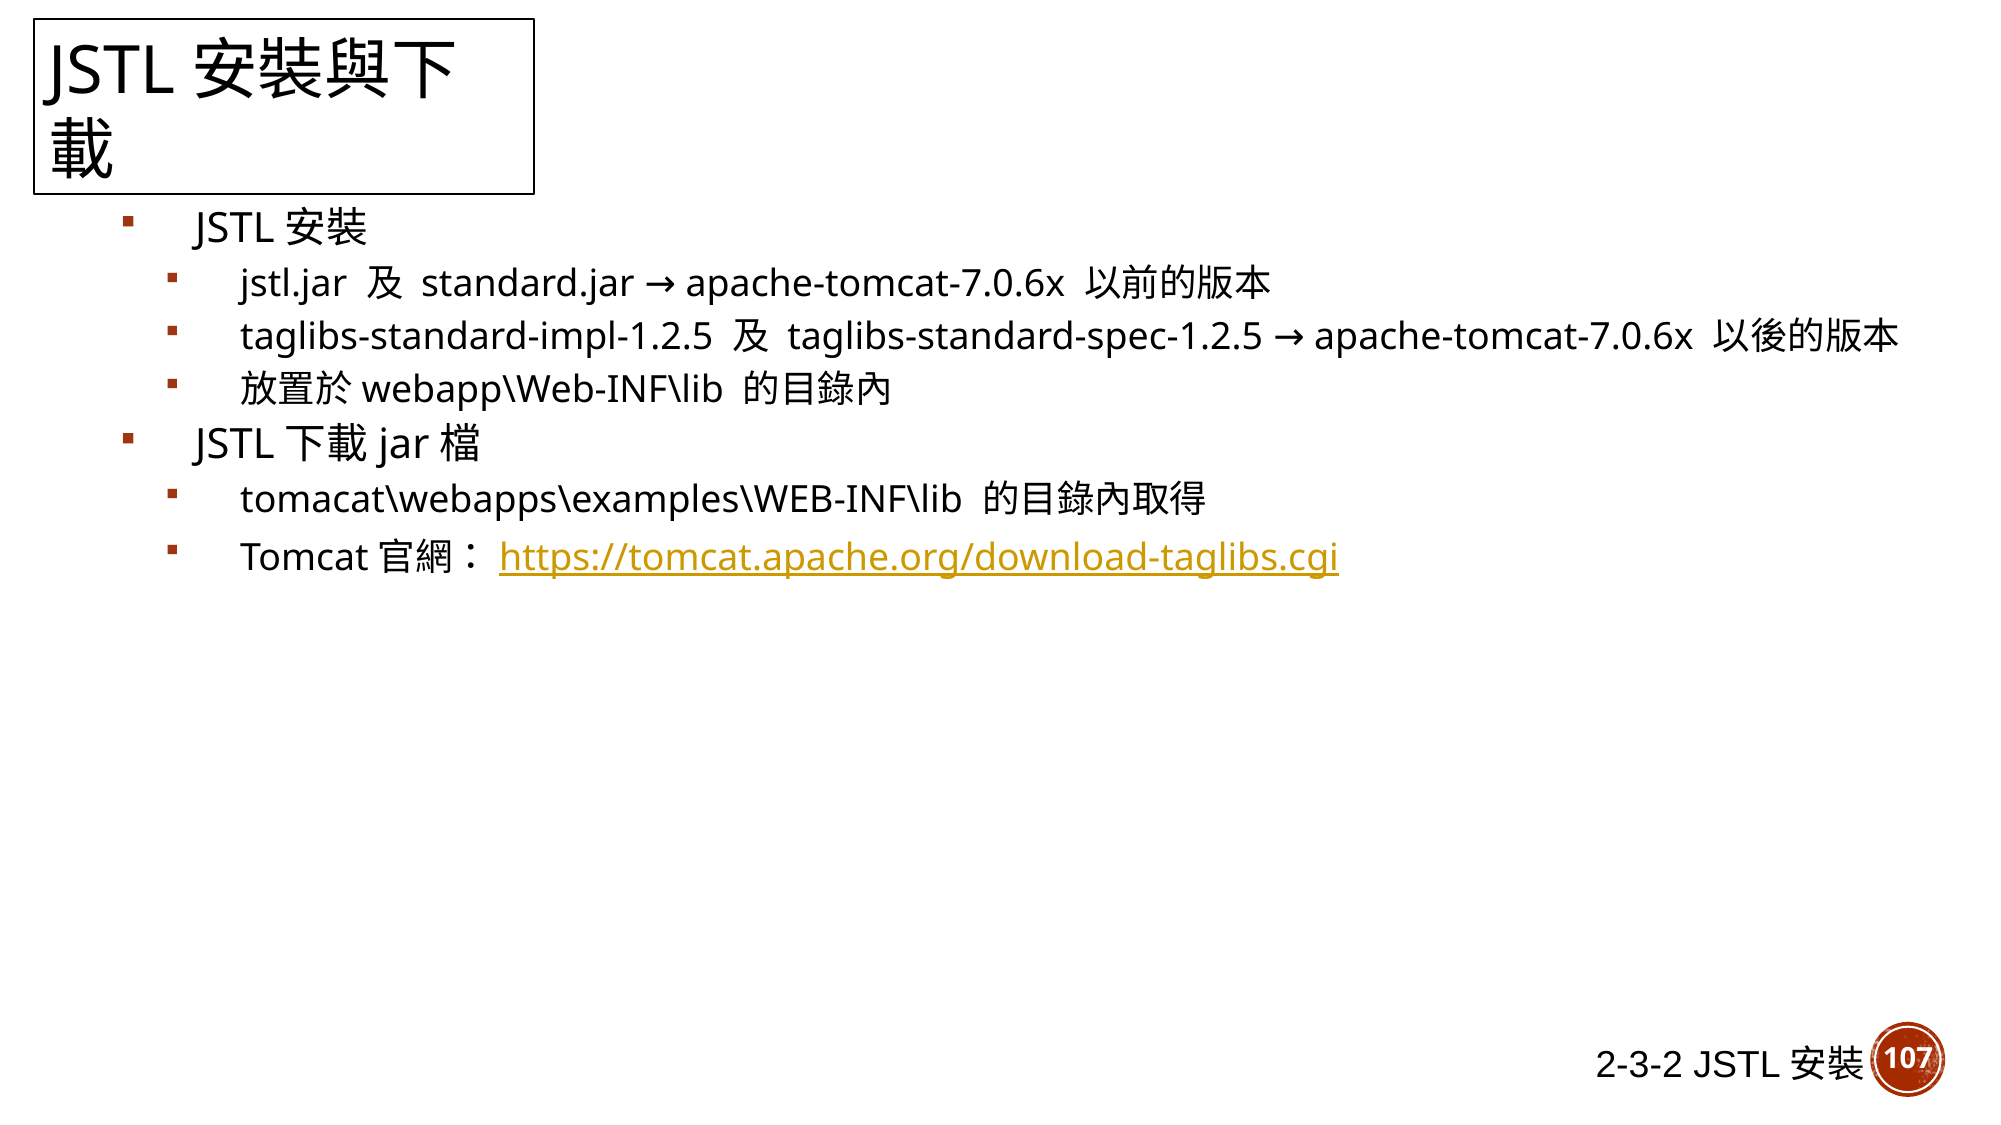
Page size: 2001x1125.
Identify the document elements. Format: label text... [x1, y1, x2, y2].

text_box 2-3-2 JSTL安裝 [1580, 1033, 1880, 1093]
text_box JSTL安裝與下載 [33, 18, 535, 195]
slide_number 107 [1855, 1028, 1961, 1089]
list JSTL安裝 jstl.jar 及 standard.jar → apache-tomcat-7.0.6x 以前的版本 taglibs-standard-impl-1.2.5 及 taglibs-standard-spec-1.2.5 → apache-tomcat-7.0.6x 以後的版本 放置於webapp\Web-INF\lib 的目錄內 JSTL下載jar檔 tomacat\webapps\examples\WEB-INF\lib 的目錄內取得 Tomcat官網：https://tomcat.apache.org/download-taglibs.cgi [105, 198, 1950, 1125]
